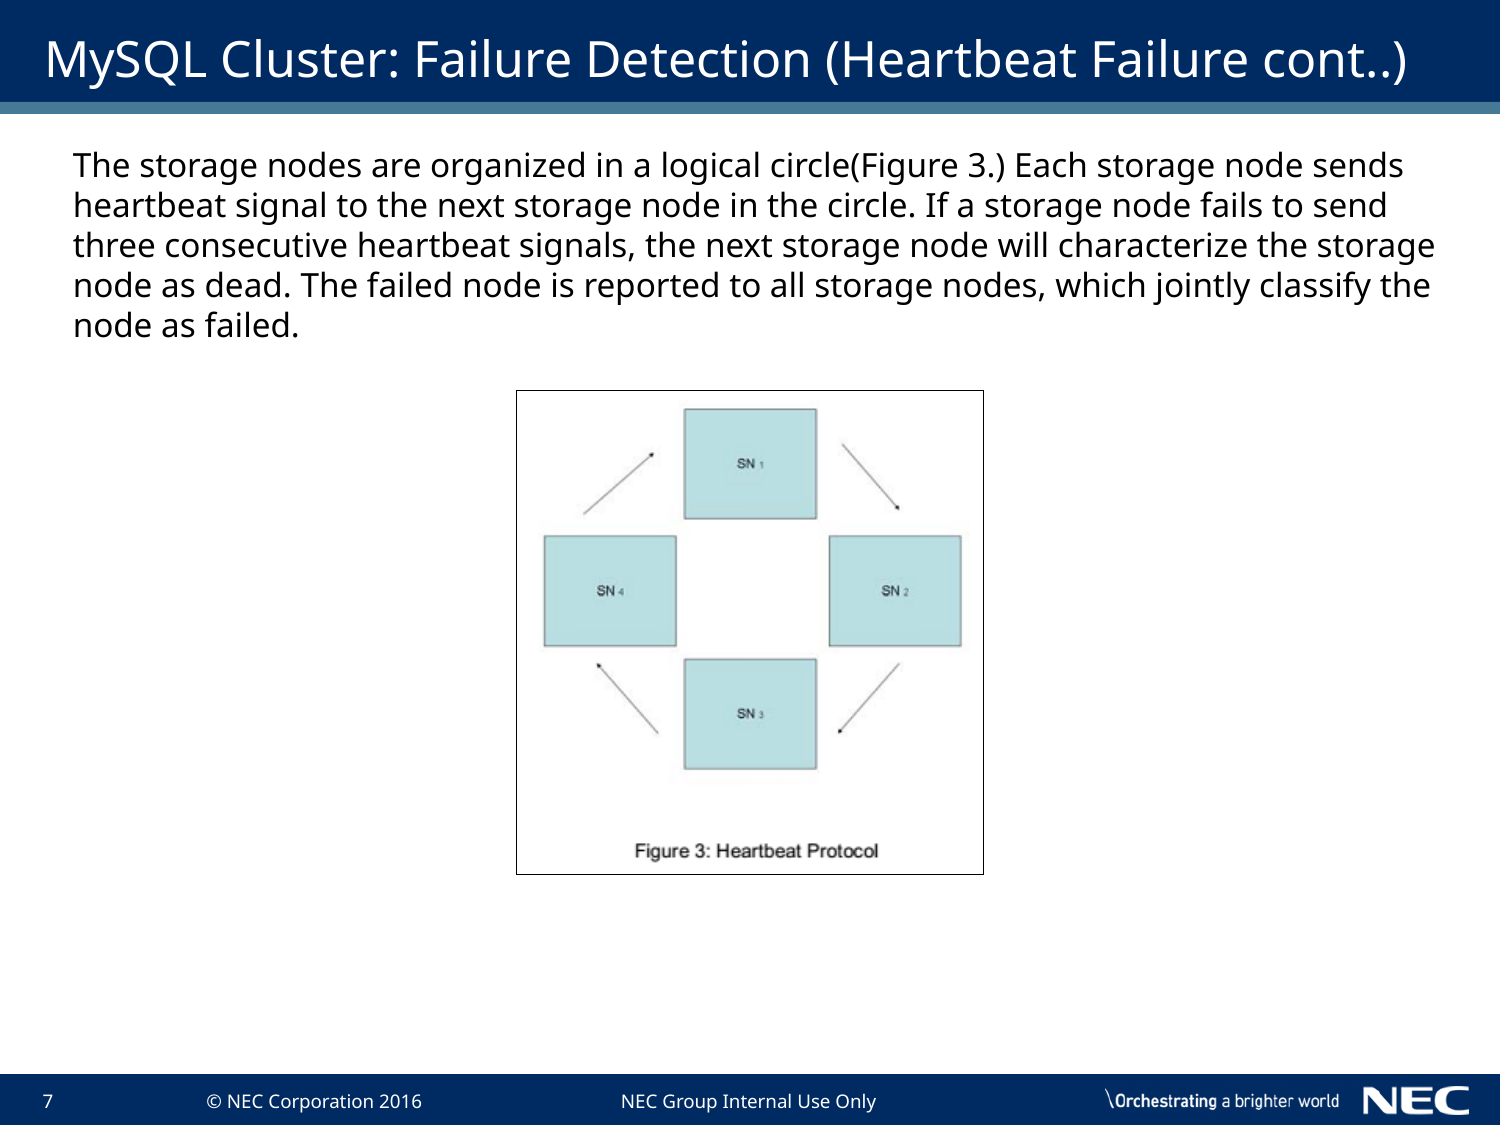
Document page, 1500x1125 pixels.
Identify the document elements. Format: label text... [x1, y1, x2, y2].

list The storage nodes are organized in a logical circle(Figure 3.) Each storage node sends heartbeat signal to the next storage node in the circle. If a storage node fails to send three consecutive heartbeat signals, the next storage node will characterize the storage node as dead. The failed node is reported to all storage nodes, which jointly classify the node as failed. [29, 137, 1471, 1059]
picture [0, 0, 1500, 114]
picture [516, 390, 984, 875]
picture [0, 1074, 1500, 1125]
title MySQL Cluster: Failure Detection (Heartbeat Failure cont..) [29, 18, 1471, 96]
